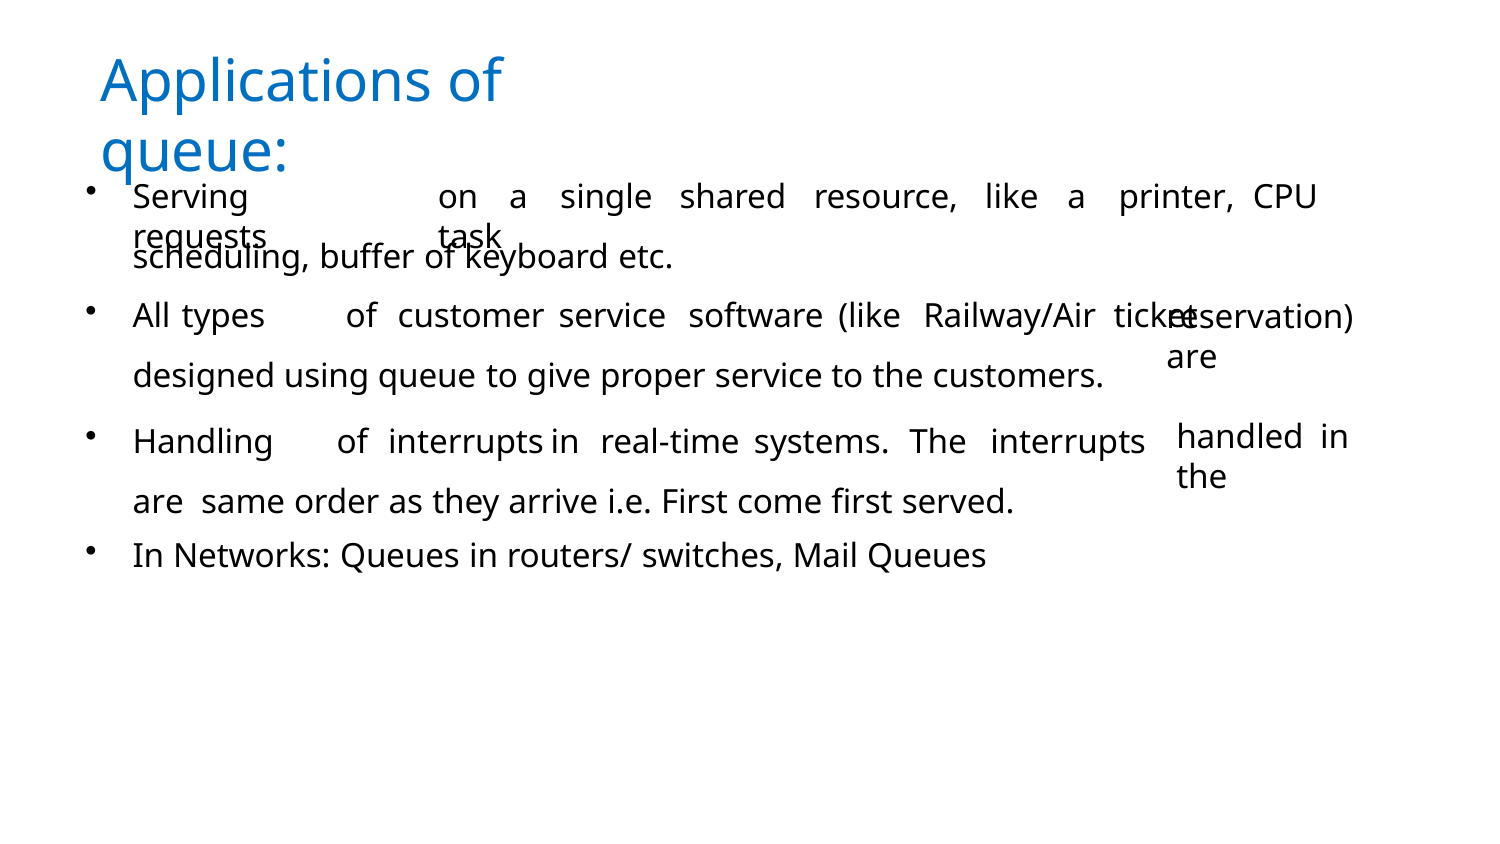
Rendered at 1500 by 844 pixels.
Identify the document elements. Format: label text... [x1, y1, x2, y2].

text_box scheduling, buffer of keyboard etc. All types of customer service software (like Railway/Air ticket designed using queue to give proper service to the customers. Handling of interrupts in real-time systems. The interrupts are same order as they arrive i.e. First come first served. In Networks: Queues in routers/ switches, Mail Queues [83, 212, 1417, 575]
text_box Serving requests [83, 172, 408, 212]
text_box on a single shared resource, like a printer, CPU task [435, 172, 1417, 212]
title Applications of queue: [98, 41, 626, 185]
